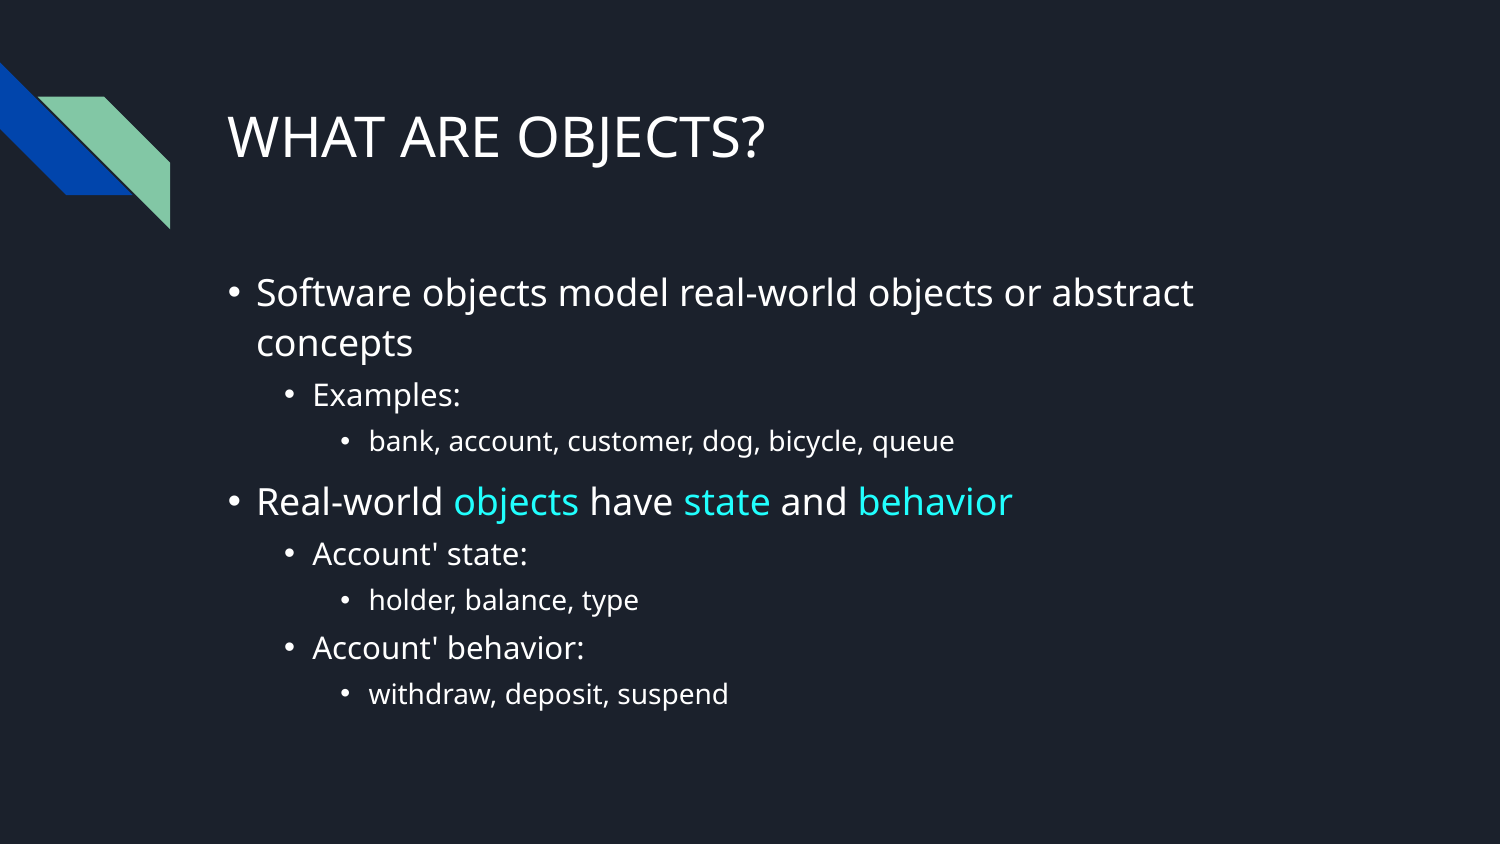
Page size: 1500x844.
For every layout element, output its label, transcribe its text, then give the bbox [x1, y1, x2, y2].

list Software objects model real-world objects or abstract concepts Examples: bank, account, customer, dog, bicycle, queue Real-world objects have state and behavior Account' state: holder, balance, type Account' behavior: withdraw, deposit, suspend [212, 257, 1368, 735]
title WHAT ARE OBJECTS? [212, 64, 1368, 215]
